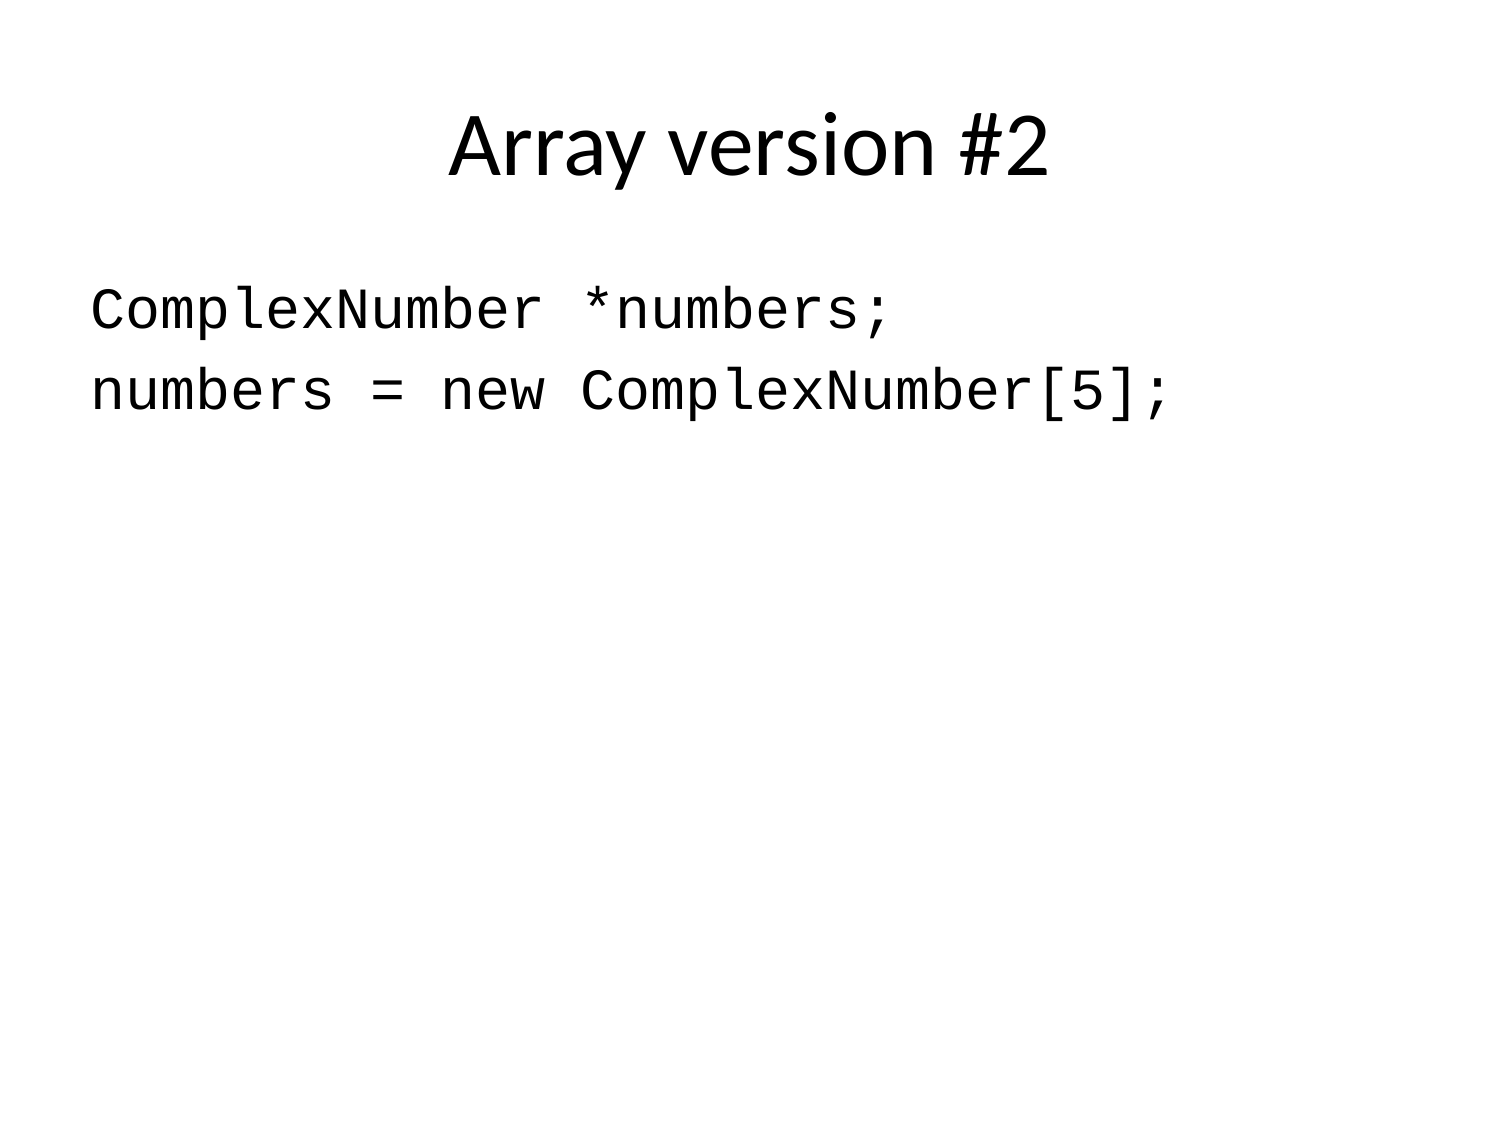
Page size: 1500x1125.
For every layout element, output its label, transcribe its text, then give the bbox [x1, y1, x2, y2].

title Array version #2 [75, 45, 1425, 233]
list ComplexNumber *numbers; numbers = new ComplexNumber[5]; [75, 262, 1425, 1005]
